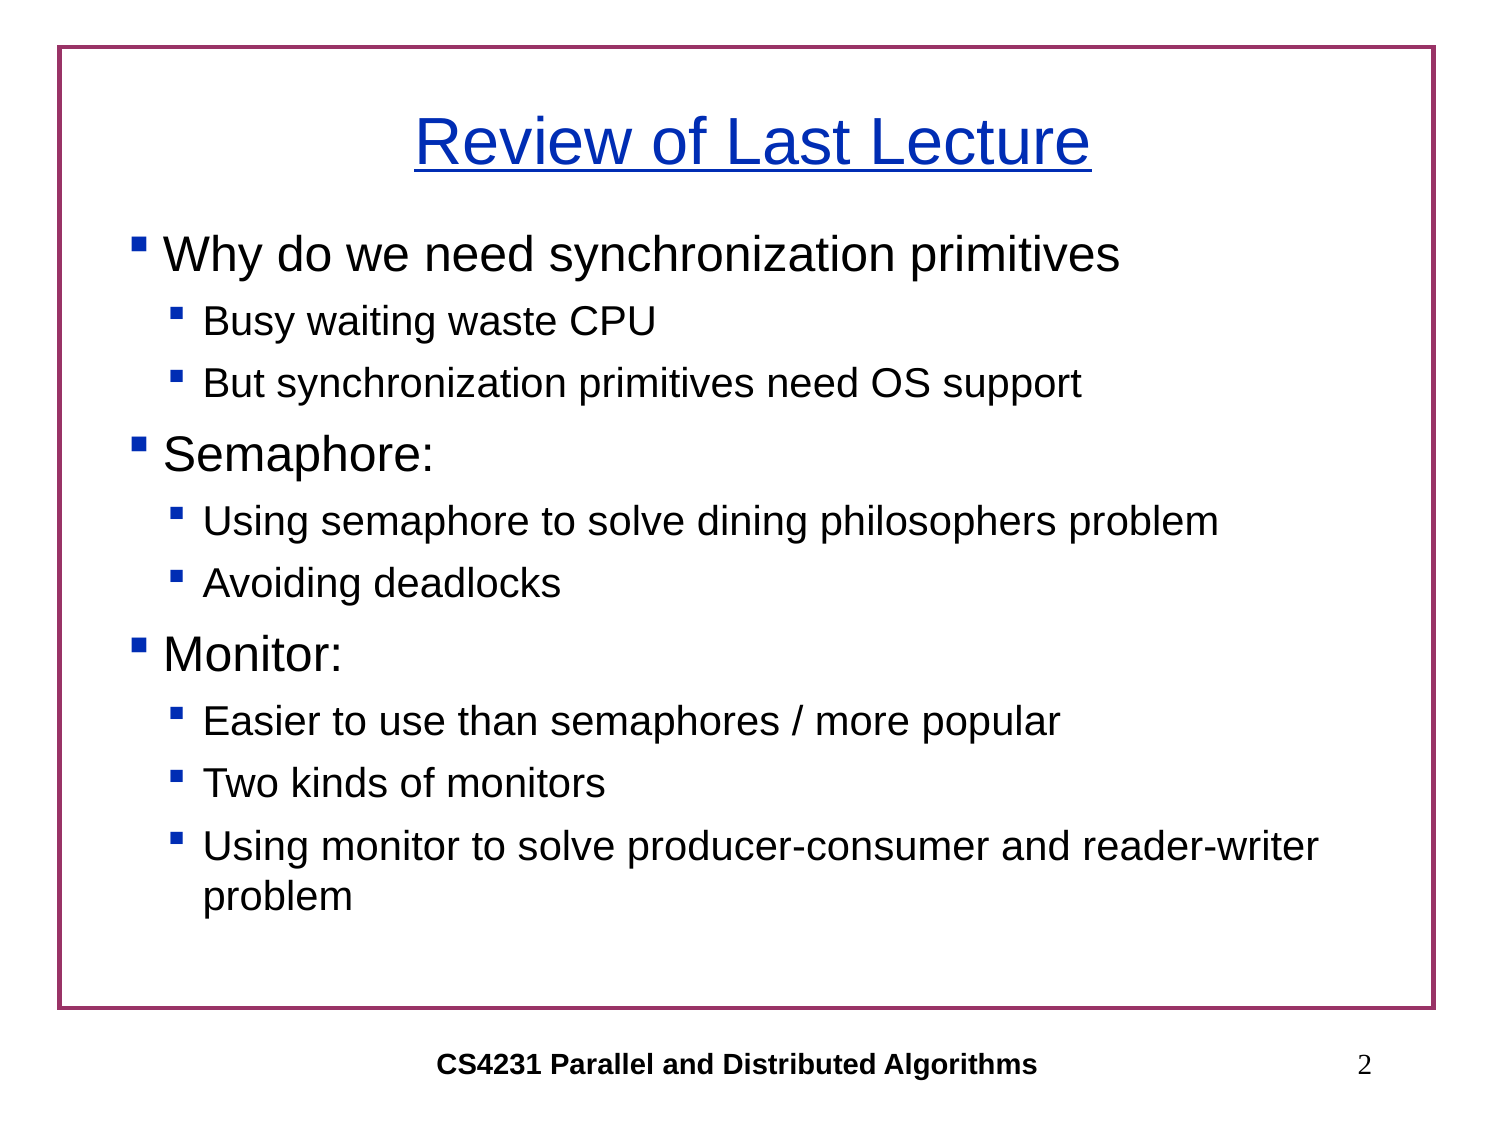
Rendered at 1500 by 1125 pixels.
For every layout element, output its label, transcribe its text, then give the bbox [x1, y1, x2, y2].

slide_number 2 [1074, 1024, 1388, 1101]
list [112, 223, 1388, 991]
text_box Why do we need synchronization primitives Busy waiting waste CPU But synchronization primitives need OS support Semaphore: Using semaphore to solve dining philosophers problem Avoiding deadlocks Monitor: Easier to use than semaphores / more popular Two kinds of monitors Using monitor to solve producer-consumer and reader-writer problem [112, 213, 1375, 927]
footer CS4231 Parallel and Distributed Algorithms [212, 1024, 1074, 1101]
title Review of Last Lecture [115, 69, 1392, 207]
